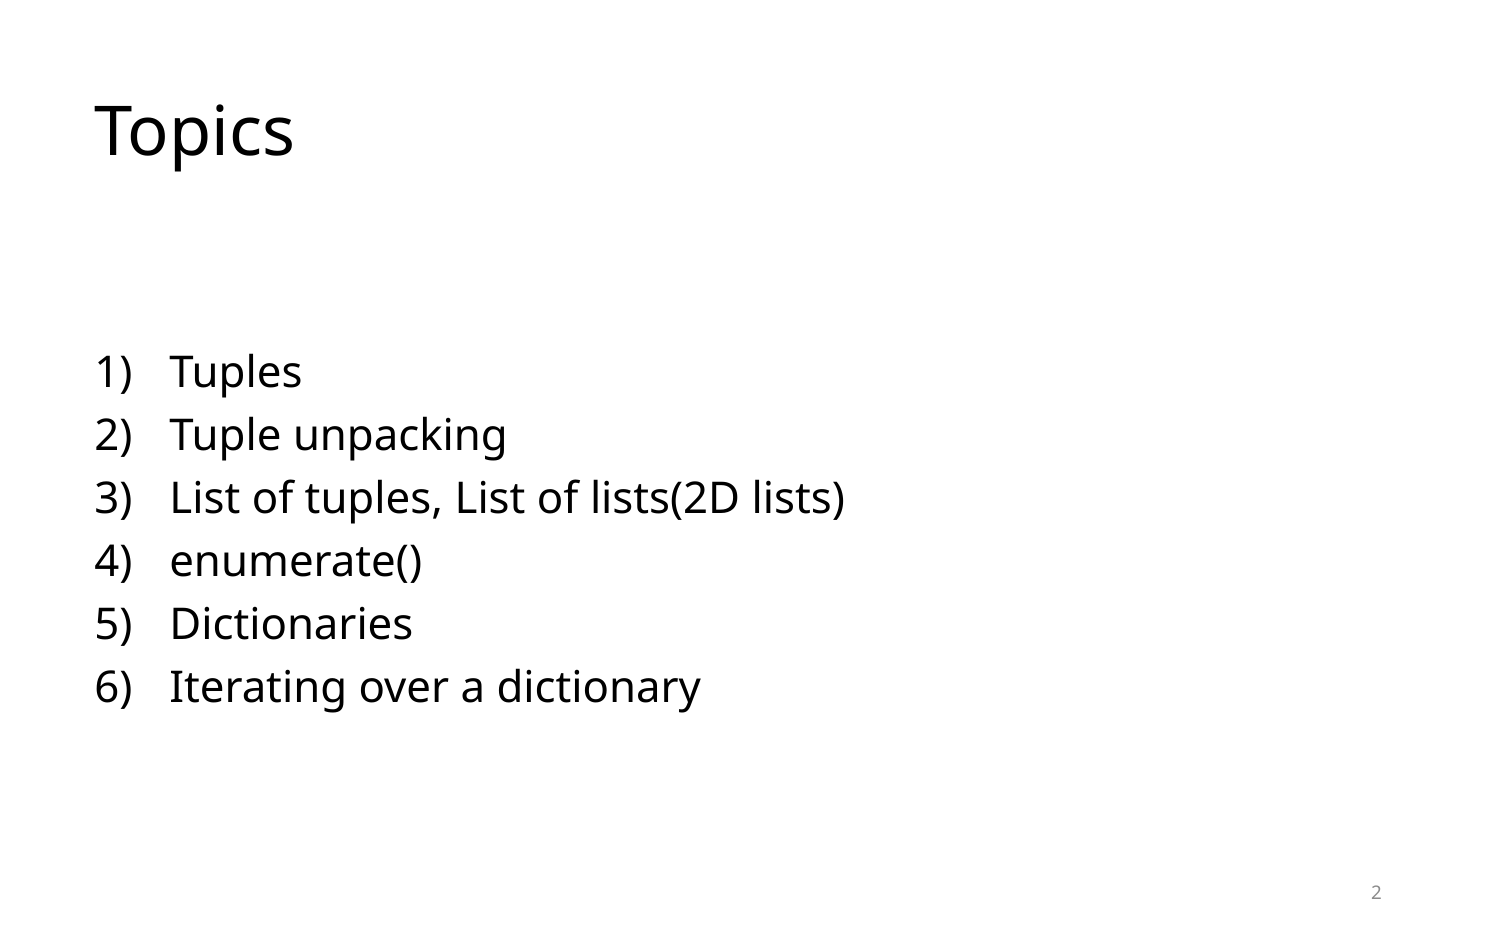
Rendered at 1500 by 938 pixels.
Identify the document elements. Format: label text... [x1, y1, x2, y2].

title Topics [79, 76, 1237, 189]
list Tuples Tuple unpacking List of tuples, List of lists(2D lists) enumerate() Dictionaries Iterating over a dictionary [79, 211, 1401, 918]
slide_number 2 [1059, 868, 1397, 919]
